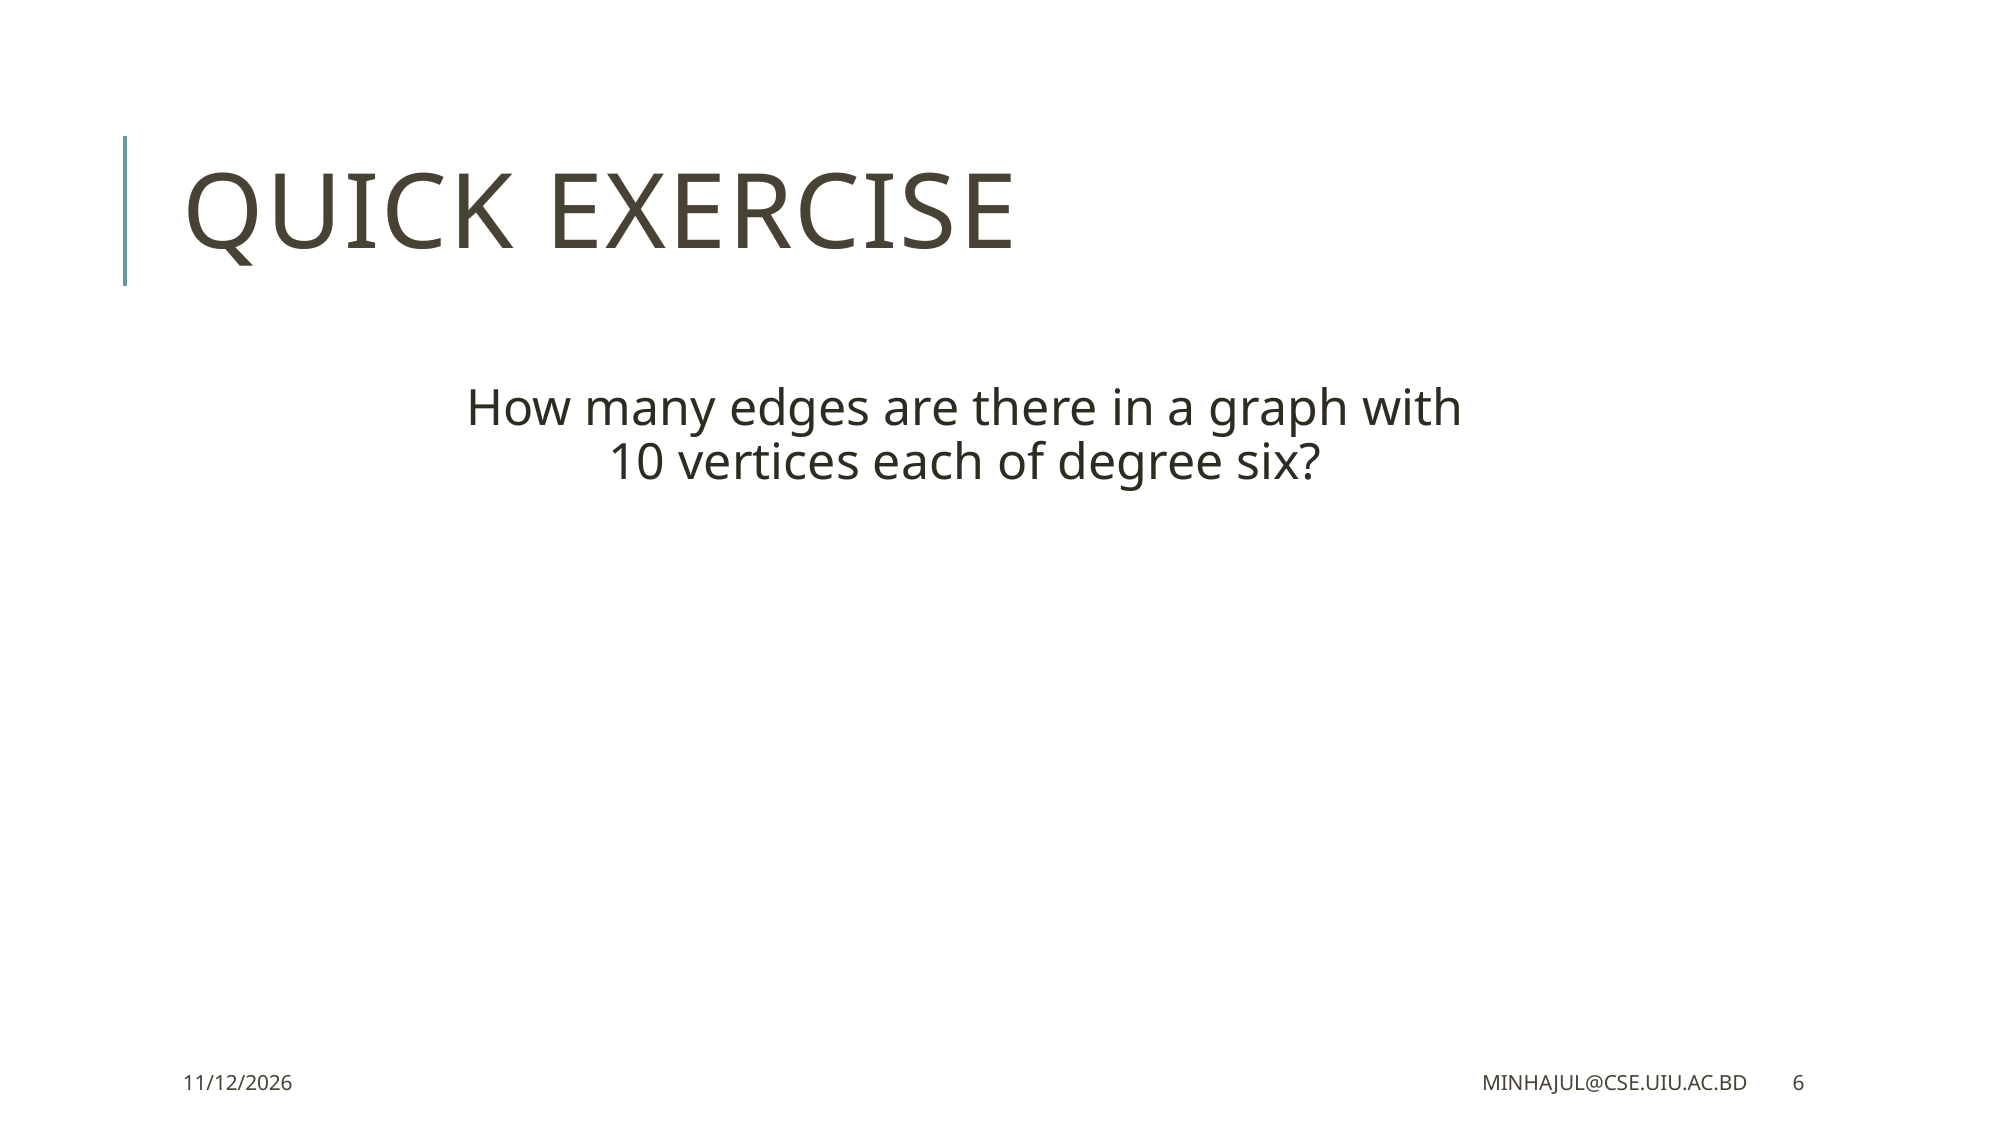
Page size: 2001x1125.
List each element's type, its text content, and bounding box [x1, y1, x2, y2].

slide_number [168, 1061, 522, 1107]
slide_number 6 [1777, 1061, 1938, 1107]
footer minhajul@cse.uiu.ac.bd [794, 1061, 1763, 1107]
title Quick exercise [168, 96, 1763, 342]
list How many edges are there in a graph with 10 vertices each of degree six? [168, 375, 1763, 1035]
